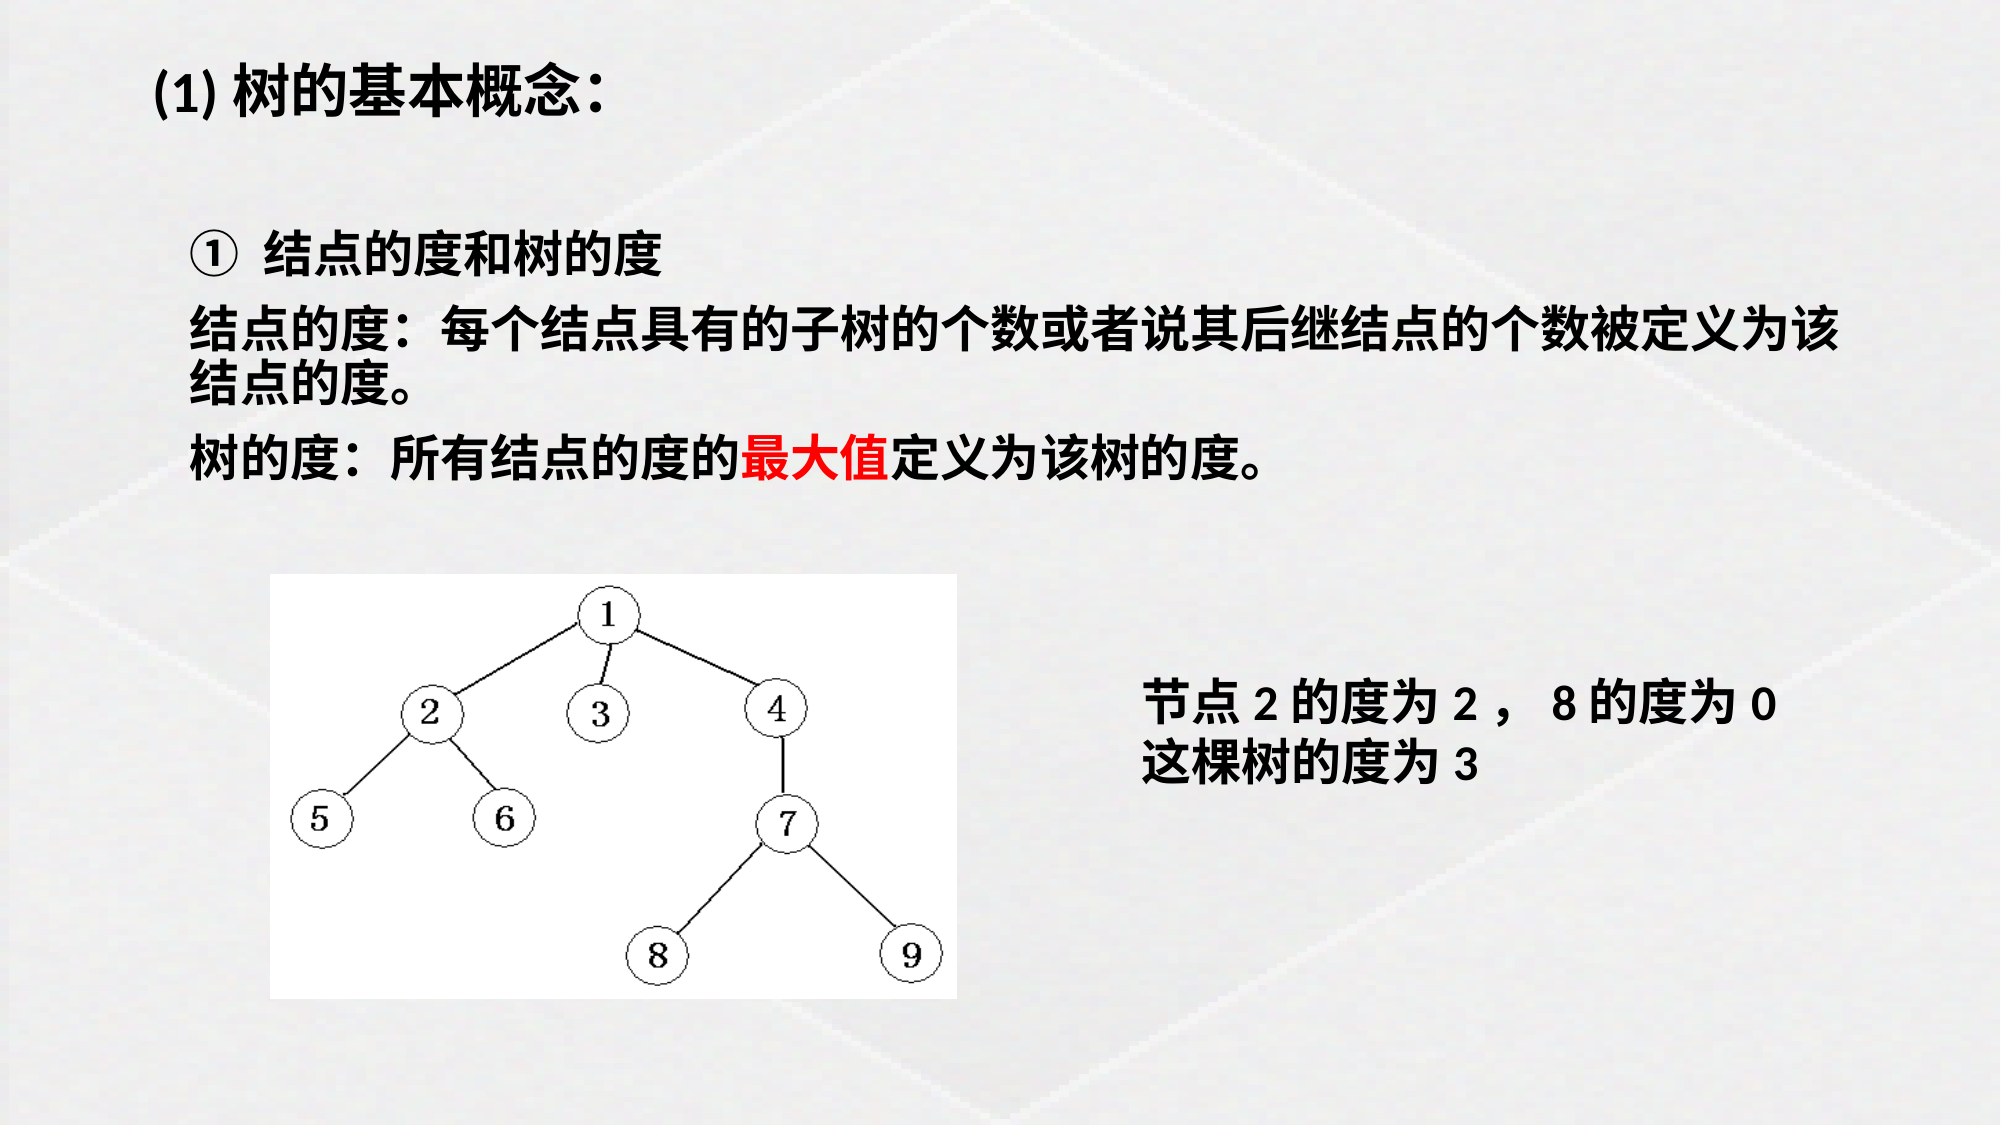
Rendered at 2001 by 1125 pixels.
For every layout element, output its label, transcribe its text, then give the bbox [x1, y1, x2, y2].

list (1)树的基本概念： ① 结点的度和树的度 结点的度：每个结点具有的子树的个数或者说其后继结点的个数被定义为该结点的度。 树的度：所有结点的度的最大值定义为该树的度。 [137, 54, 1863, 922]
picture [0, 0, 2001, 1125]
text_box 节点2的度为2，8的度为0 这棵树的度为3 [1126, 662, 1800, 798]
